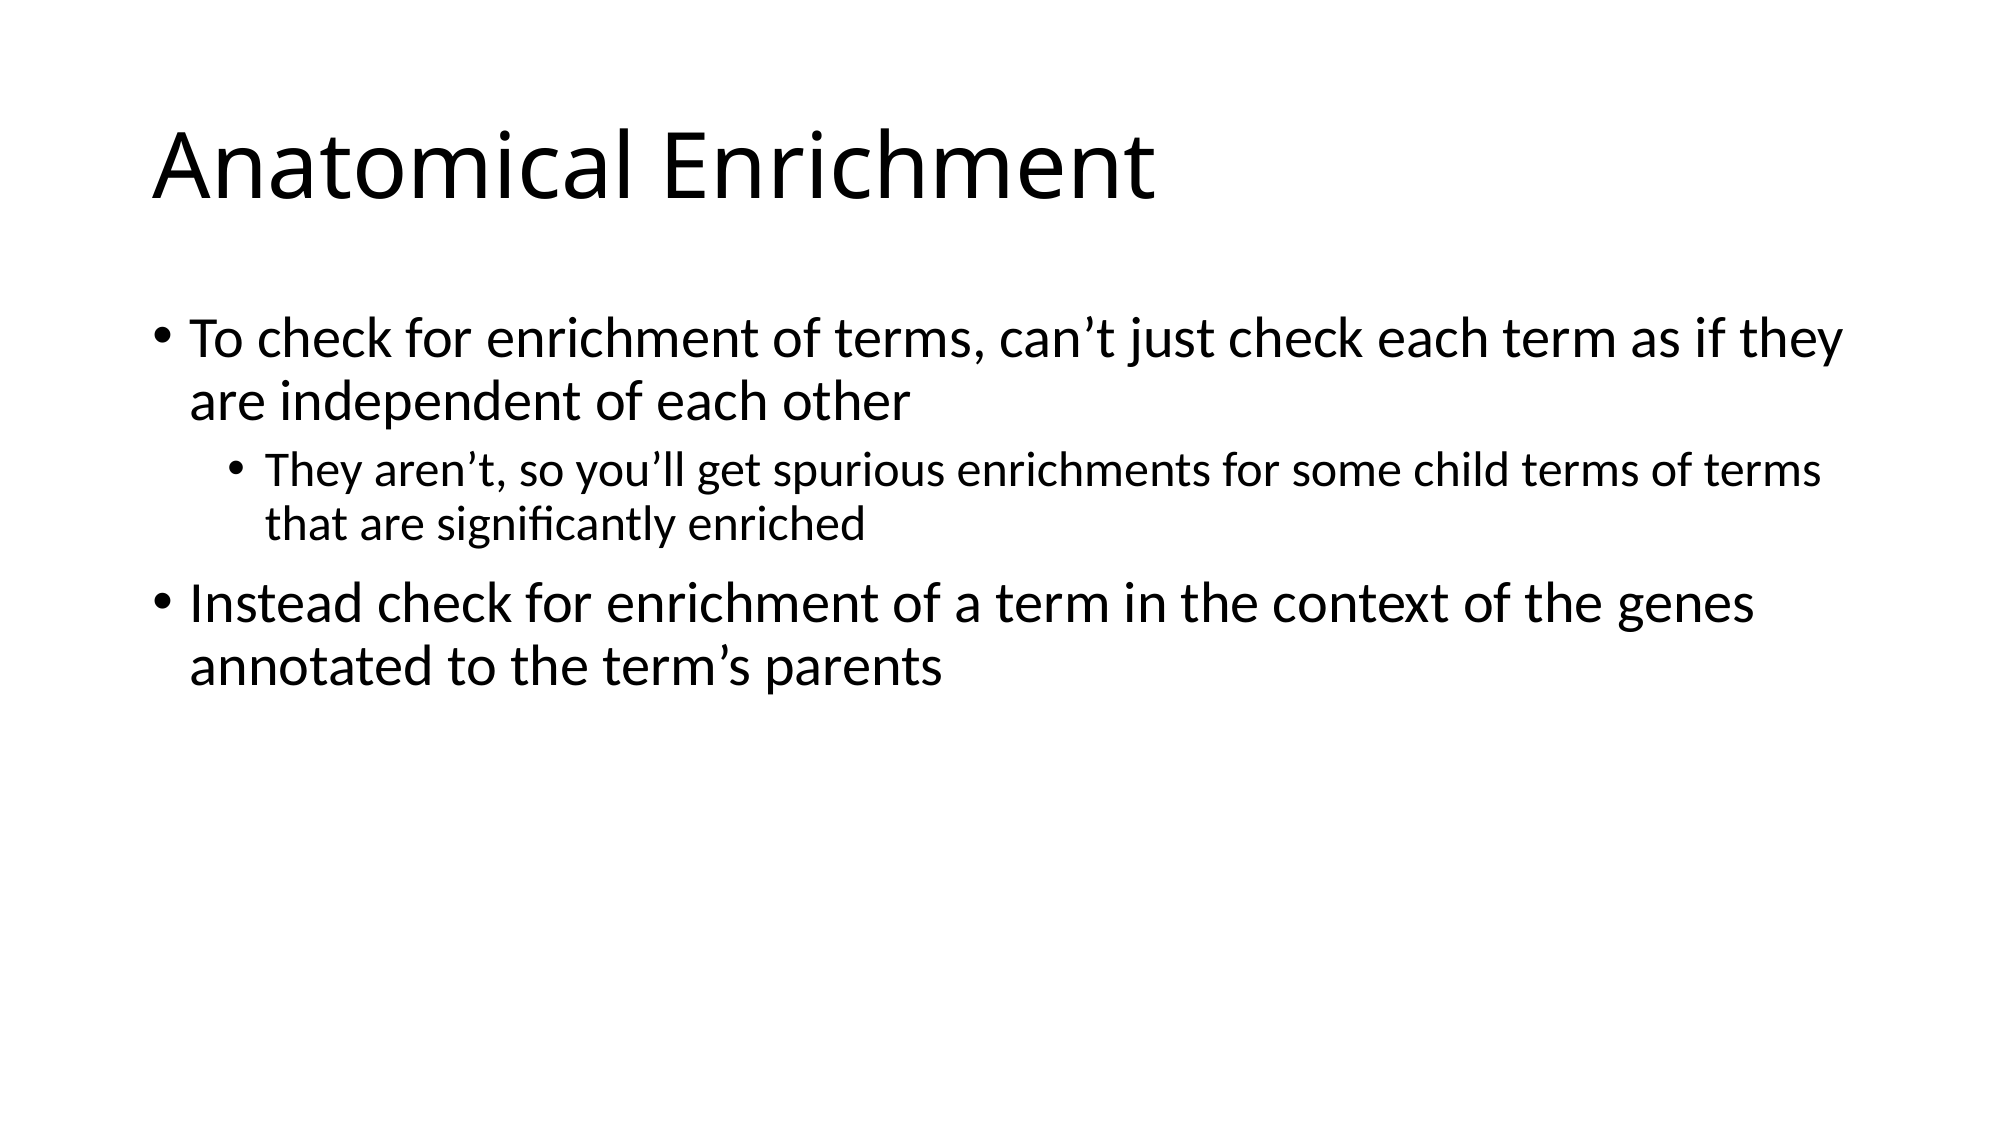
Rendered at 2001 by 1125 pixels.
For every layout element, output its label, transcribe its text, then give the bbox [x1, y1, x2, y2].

list To check for enrichment of terms, can’t just check each term as if they are independent of each other They aren’t, so you’ll get spurious enrichments for some child terms of terms that are significantly enriched Instead check for enrichment of a term in the context of the genes annotated to the term’s parents [137, 299, 1863, 1014]
title Anatomical Enrichment [137, 59, 1863, 278]
